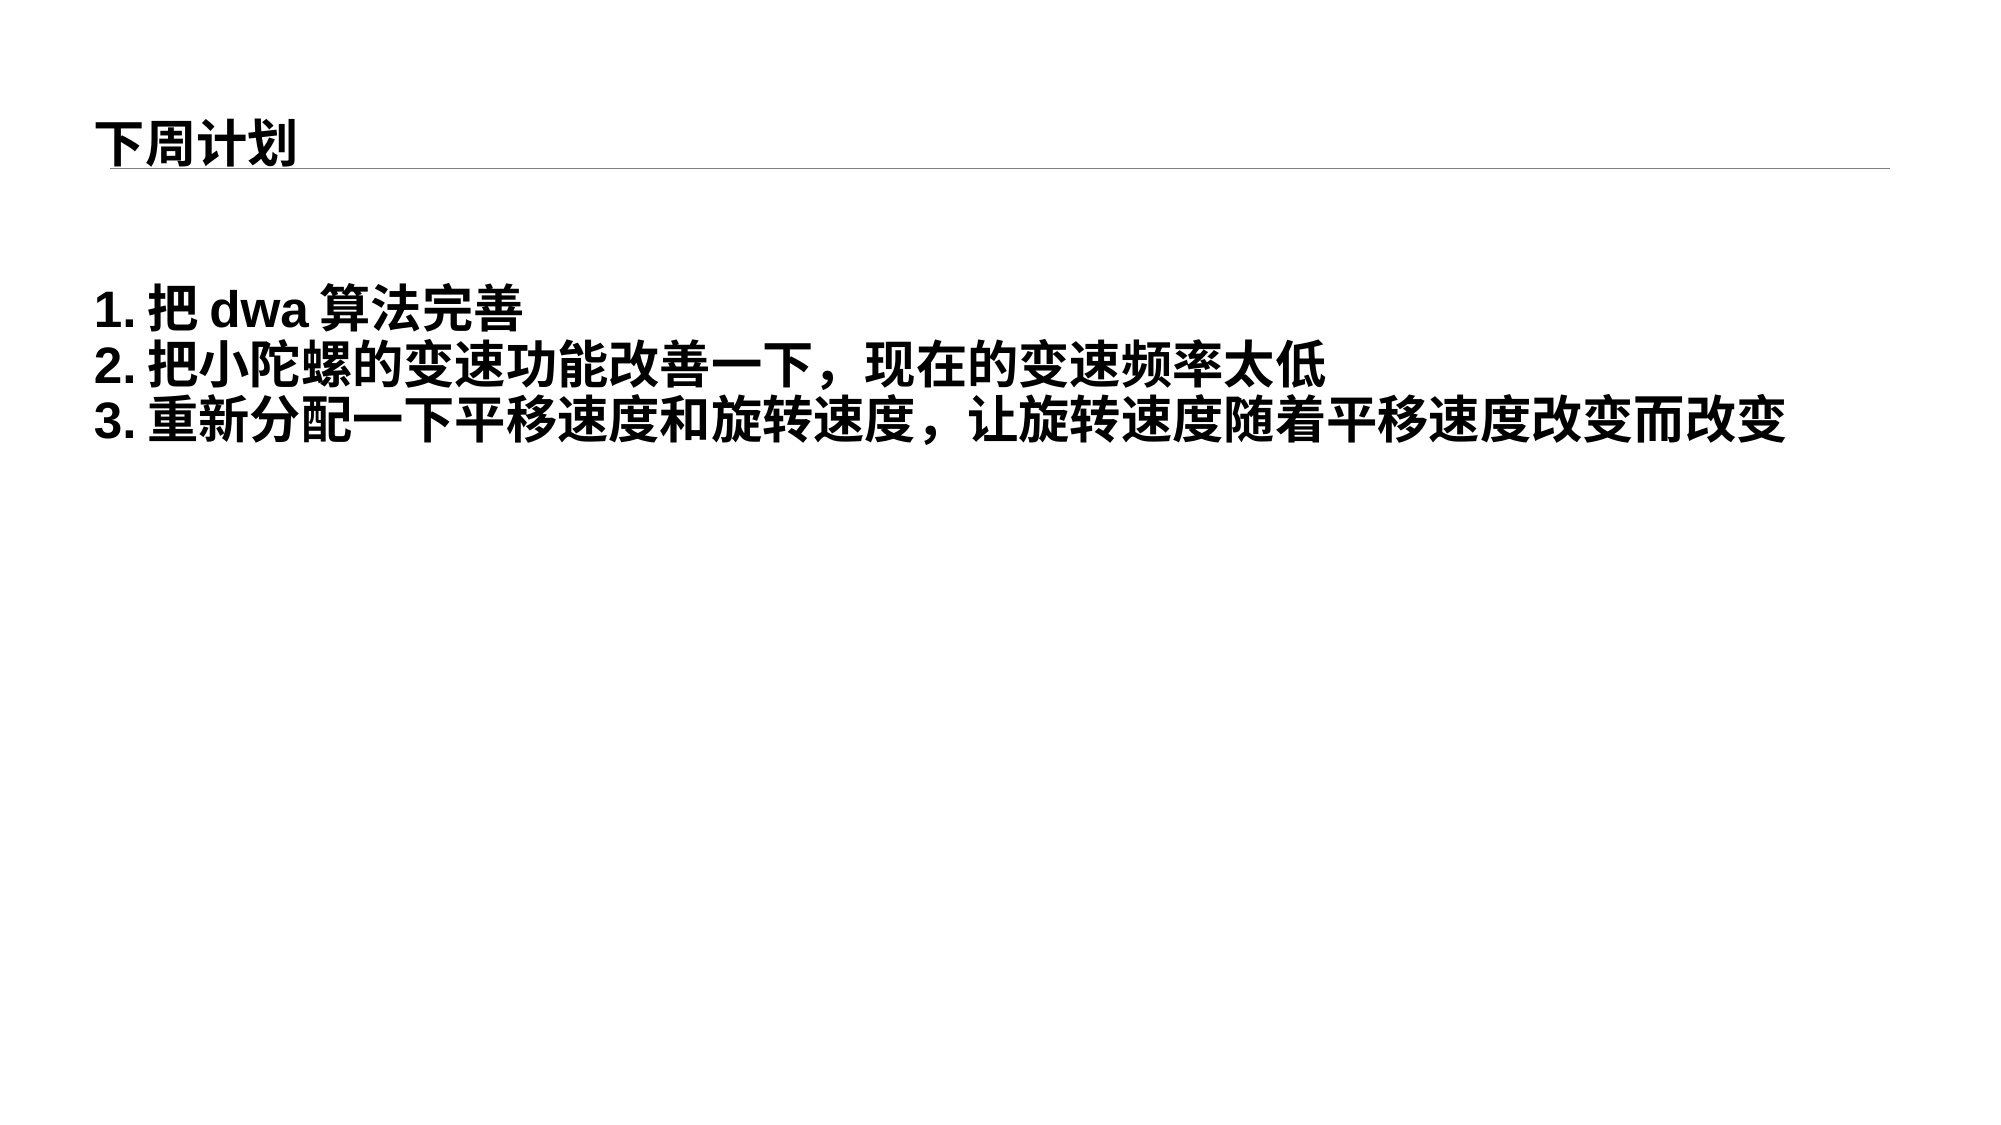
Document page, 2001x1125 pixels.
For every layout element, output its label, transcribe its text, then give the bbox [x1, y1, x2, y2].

title 下周计划 1.把dwa算法完善 2.把小陀螺的变速功能改善一下，现在的变速频率太低 3.重新分配一下平移速度和旋转速度，让旋转速度随着平移速度改变而改变 [78, 91, 1859, 1016]
